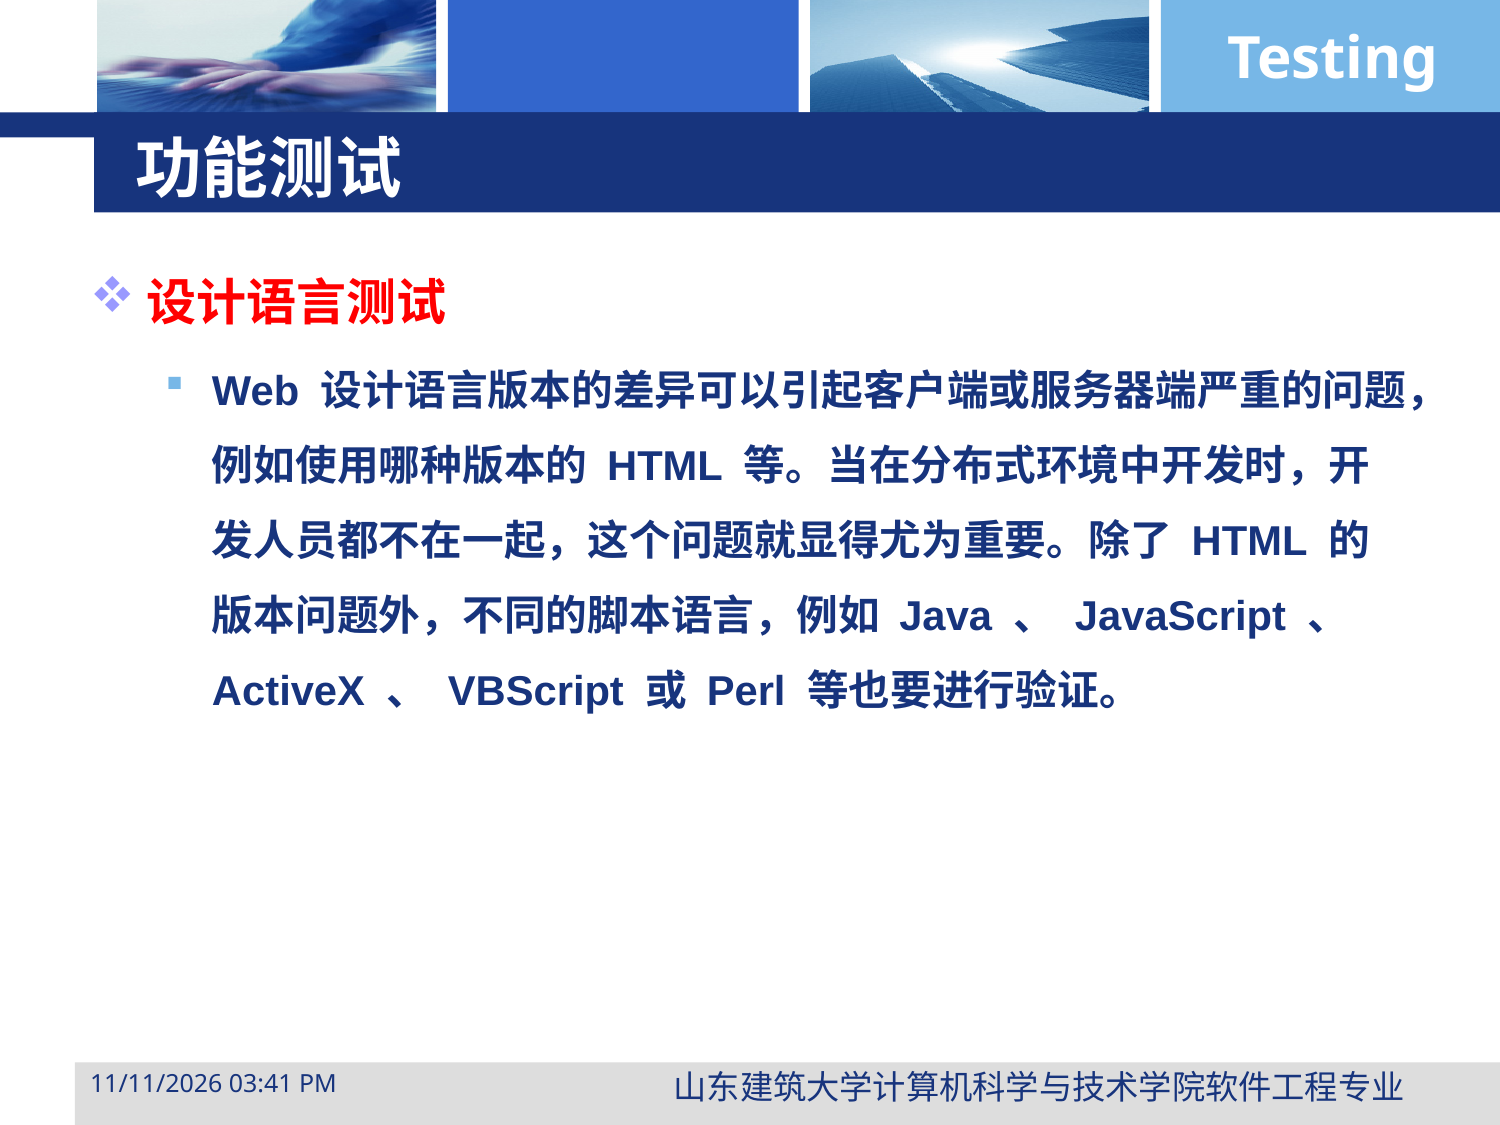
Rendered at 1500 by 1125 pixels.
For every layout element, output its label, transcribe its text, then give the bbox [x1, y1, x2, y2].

picture [810, 0, 1150, 112]
title 功能测试 [120, 120, 1400, 213]
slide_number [75, 1059, 526, 1113]
footer 山东建筑大学计算机科学与技术学院软件工程专业 [608, 1058, 1471, 1106]
picture [97, 0, 437, 112]
list 设计语言测试 Web 设计语言版本的差异可以引起客户端或服务器端严重的问题，例如使用哪种版本的 HTML 等。当在分布式环境中开发时，开发人员都不在一起，这个问题就显得尤为重要。除了 HTML 的版本问题外，不同的脚本语言，例如 Java 、 JavaScript 、 ActiveX 、 VBScript 或 Perl 等也要进行验证。 [75, 232, 1425, 1034]
